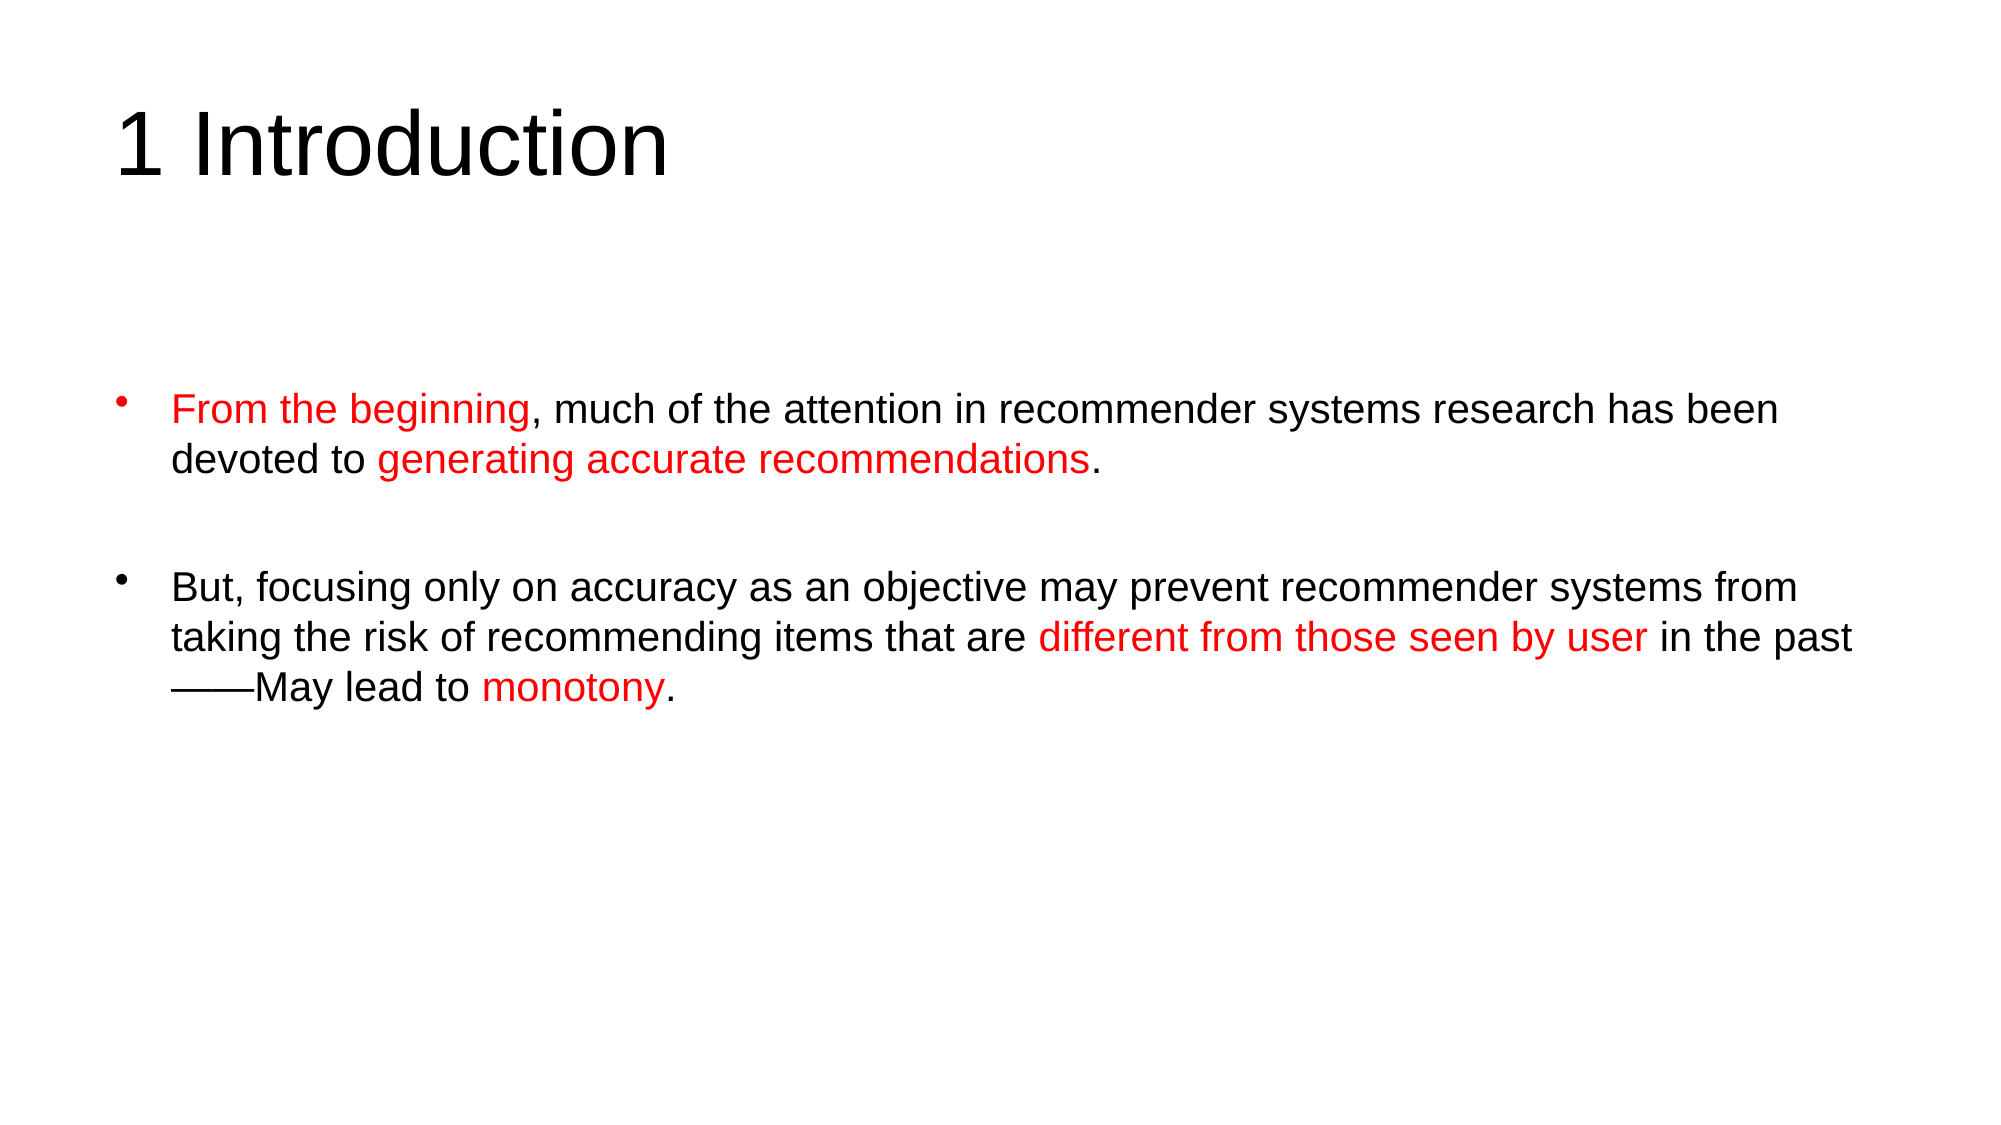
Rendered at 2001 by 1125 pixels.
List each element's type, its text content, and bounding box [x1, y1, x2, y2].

list From the beginning, much of the attention in recommender systems research has been devoted to generating accurate recommendations. But, focusing only on accuracy as an objective may prevent recommender systems from taking the risk of recommending items that are different from those seen by user in the past——May lead to monotony. [99, 262, 1901, 1006]
title 1 Introduction [99, 44, 1901, 233]
